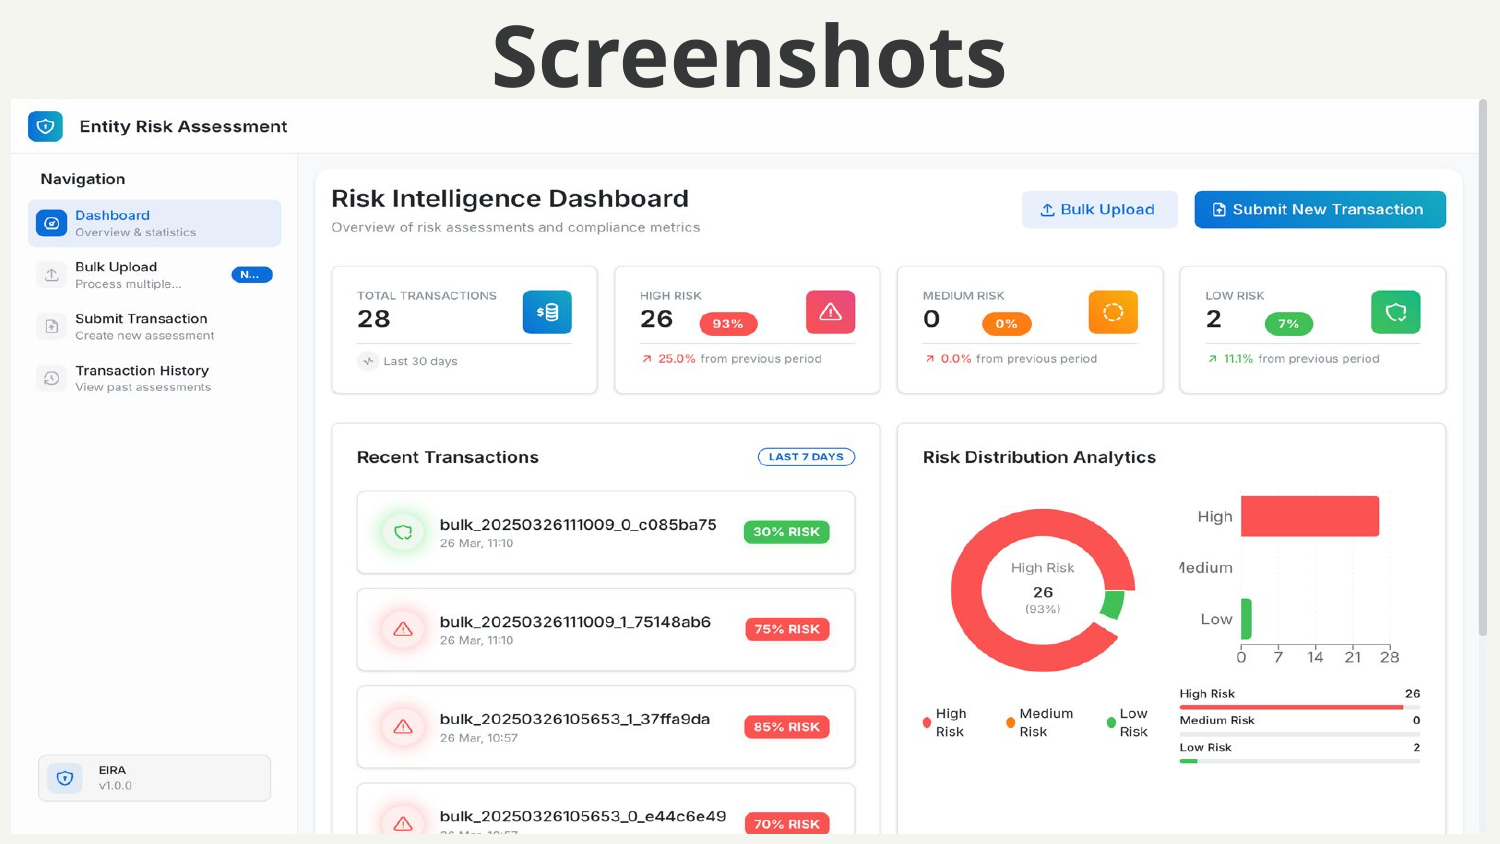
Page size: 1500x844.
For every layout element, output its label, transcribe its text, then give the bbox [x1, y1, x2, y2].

title Screenshots [218, 13, 1282, 98]
picture [11, 99, 1487, 834]
